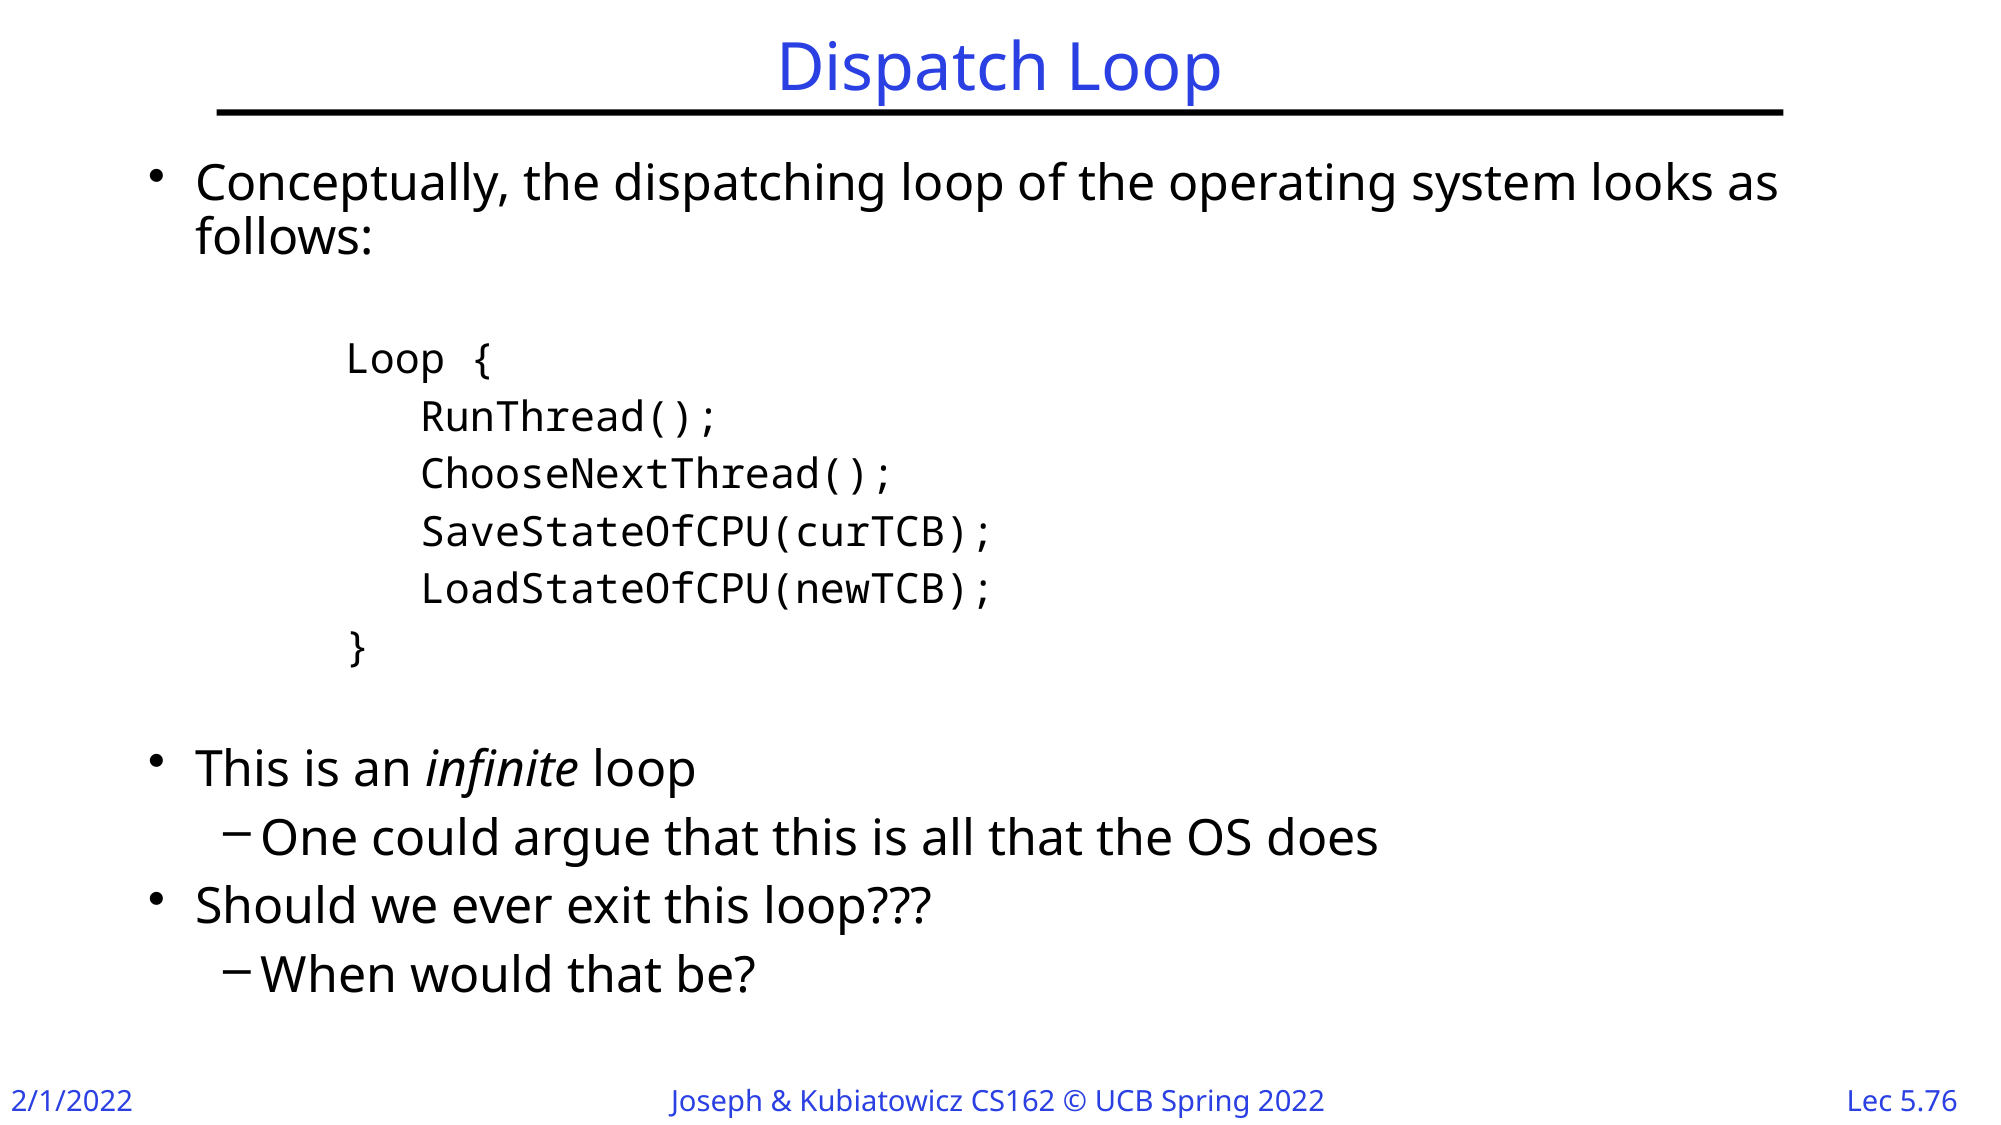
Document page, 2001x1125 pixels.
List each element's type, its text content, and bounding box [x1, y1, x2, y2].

title Dispatch Loop [216, 24, 1784, 113]
list Conceptually, the dispatching loop of the operating system looks as follows: Loop { RunThread(); ChooseNextThread(); SaveStateOfCPU(curTCB); LoadStateOfCPU(newTCB); } This is an infinite loop One could argue that this is all that the OS does Should we ever exit this loop??? When would that be? [133, 149, 1867, 988]
